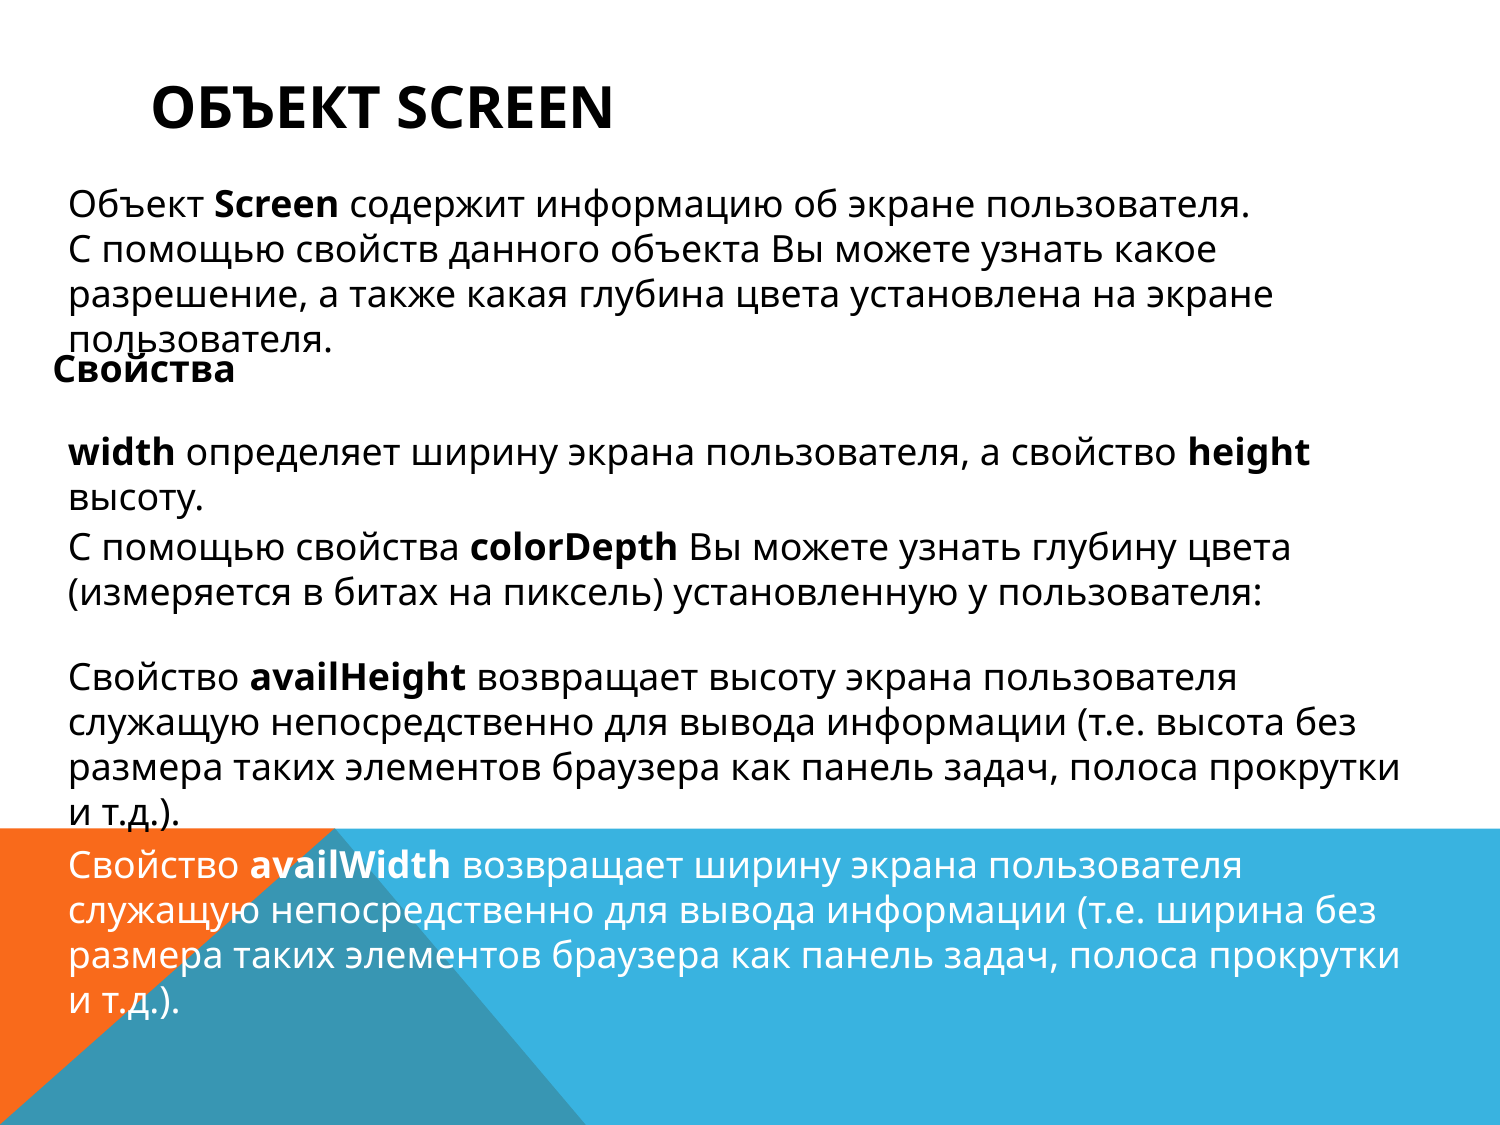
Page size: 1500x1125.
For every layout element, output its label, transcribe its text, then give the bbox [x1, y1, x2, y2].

text_box Объект Screen содержит информацию об экране пользователя. С помощью свойств данного объекта Вы можете узнать какое разрешение, а также какая глубина цвета установлена на экране пользователя. [53, 172, 1447, 368]
text_box С помощью свойства colorDepth Вы можете узнать глубину цвета (измеряется в битах на пиксель) установленную у пользователя: [53, 515, 1447, 620]
text_box Свойства [37, 338, 252, 398]
text_box Свойство availWidth возвращает ширину экрана пользователя служащую непосредственно для вывода информации (т.е. ширина без размера таких элементов браузера как панель задач, полоса прокрутки и т.д.). [53, 834, 1447, 1029]
title Объект Screen [135, 60, 1369, 150]
text_box Свойство availHeight возвращает высоту экрана пользователя служащую непосредственно для вывода информации (т.е. высота без размера таких элементов браузера как панель задач, полоса прокрутки и т.д.). [53, 645, 1447, 834]
text_box width определяет ширину экрана пользователя, а свойство height высоту. [53, 420, 1447, 515]
